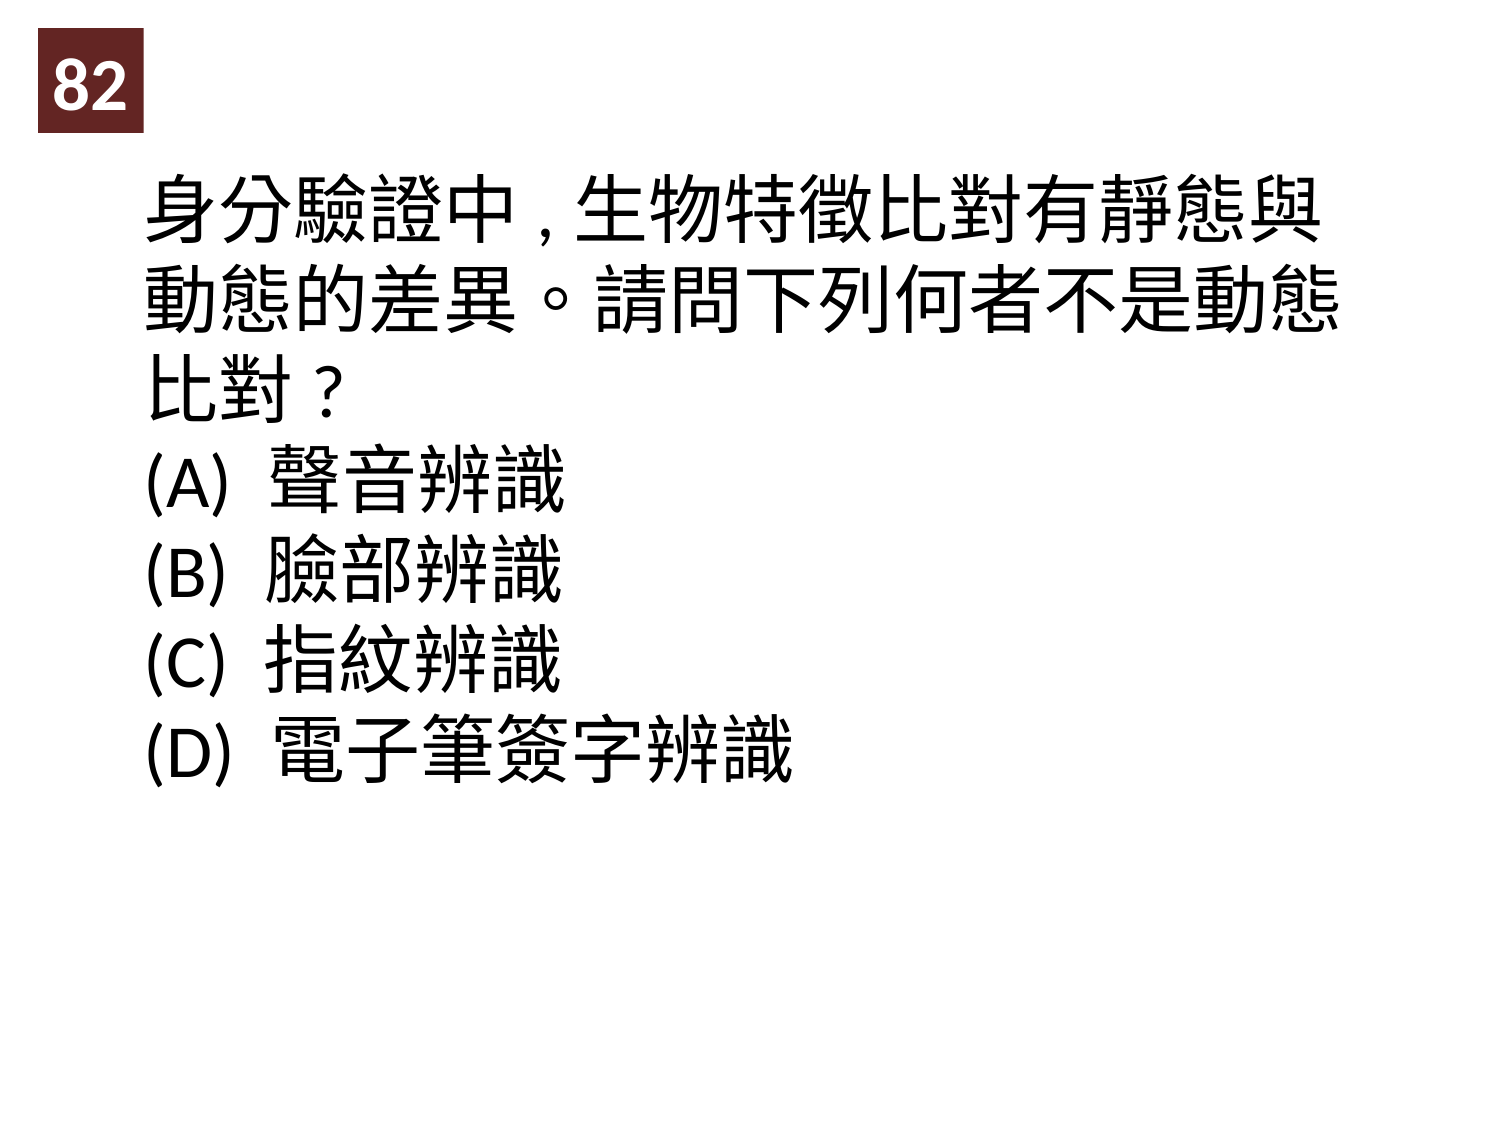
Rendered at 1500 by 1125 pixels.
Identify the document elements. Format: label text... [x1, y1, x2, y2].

text_box 身分驗證中,生物特徵比對有靜態與動態的差異。請問下列何者不是動態比對? (A) 聲音辨識 (B) 臉部辨識 (C) 指紋辨識 (D) 電子筆簽字辨識 [128, 155, 1372, 800]
text_box 82 [38, 28, 144, 133]
